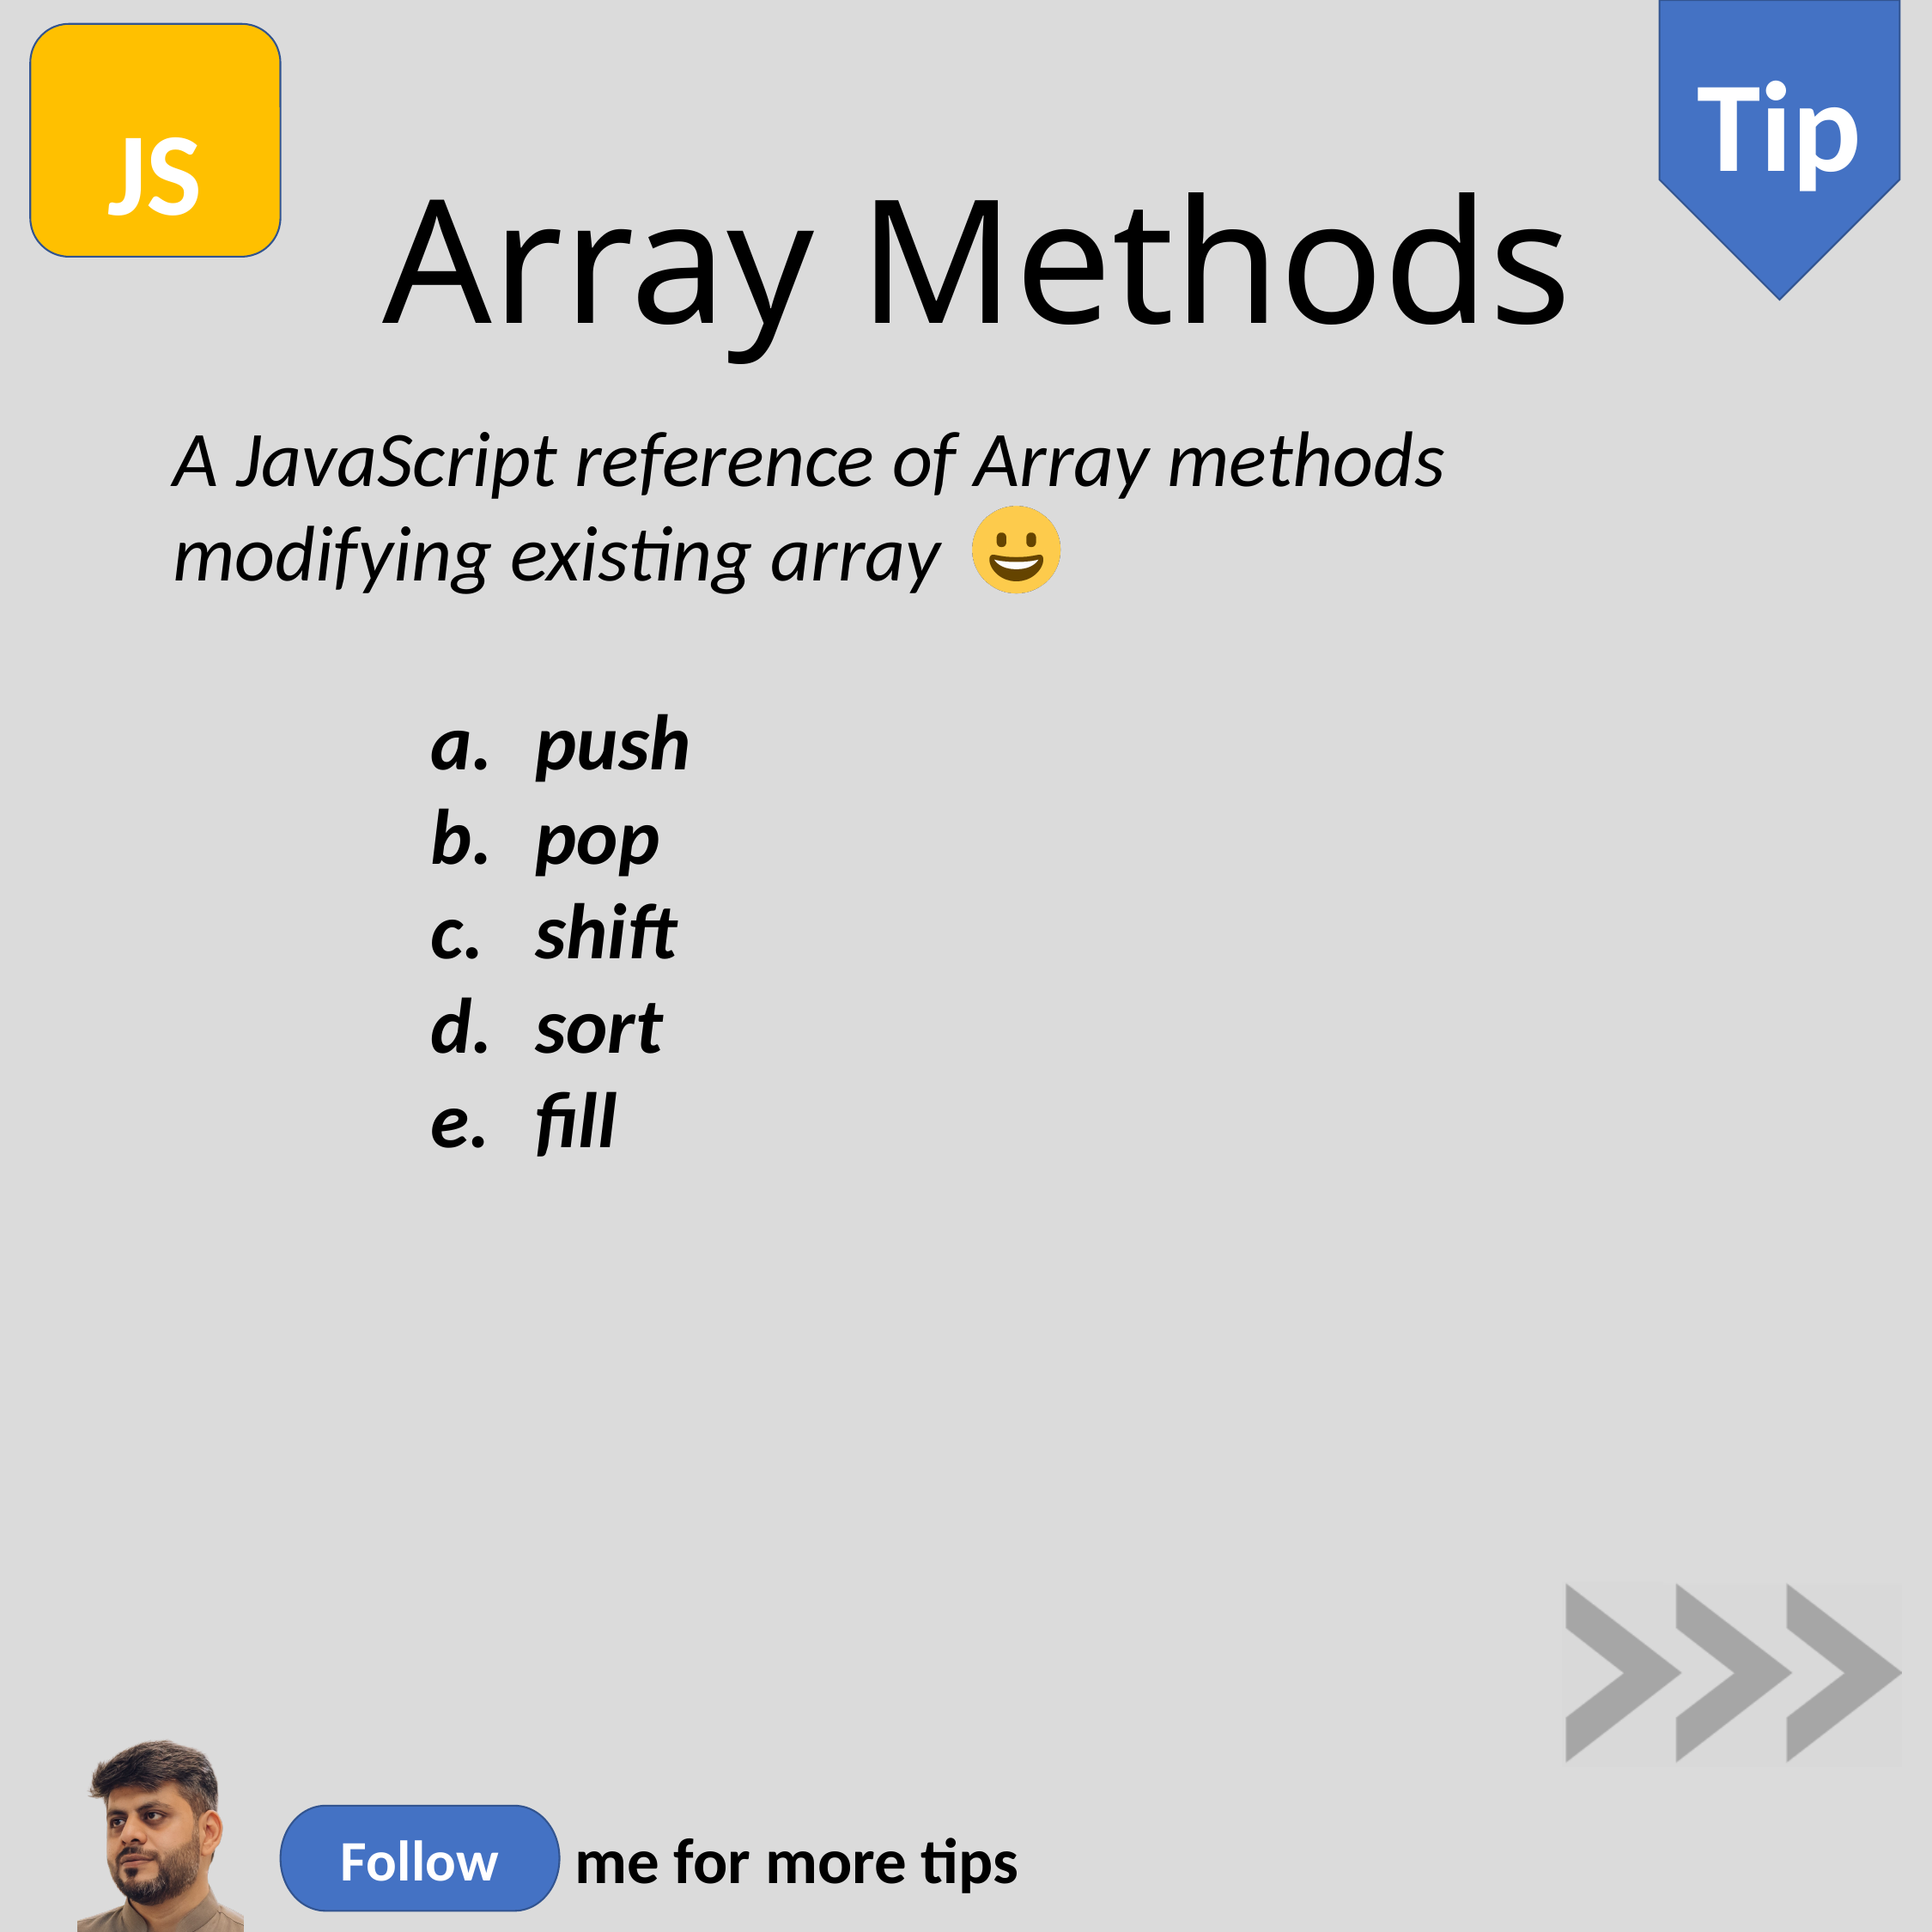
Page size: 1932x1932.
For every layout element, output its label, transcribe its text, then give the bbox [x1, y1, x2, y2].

text_box Array Methods [302, 145, 1652, 365]
text_box A JavaScript reference of Array methods modifying existing array push pop shift sort fill [160, 401, 1781, 1170]
text_box me for more tips [562, 1812, 1033, 1903]
picture [1562, 1582, 1902, 1767]
text_box JS [29, 22, 282, 258]
picture [969, 503, 1063, 596]
text_box Tip [1658, 0, 1901, 301]
text_box Follow [279, 1804, 561, 1912]
picture [76, 1731, 244, 1932]
